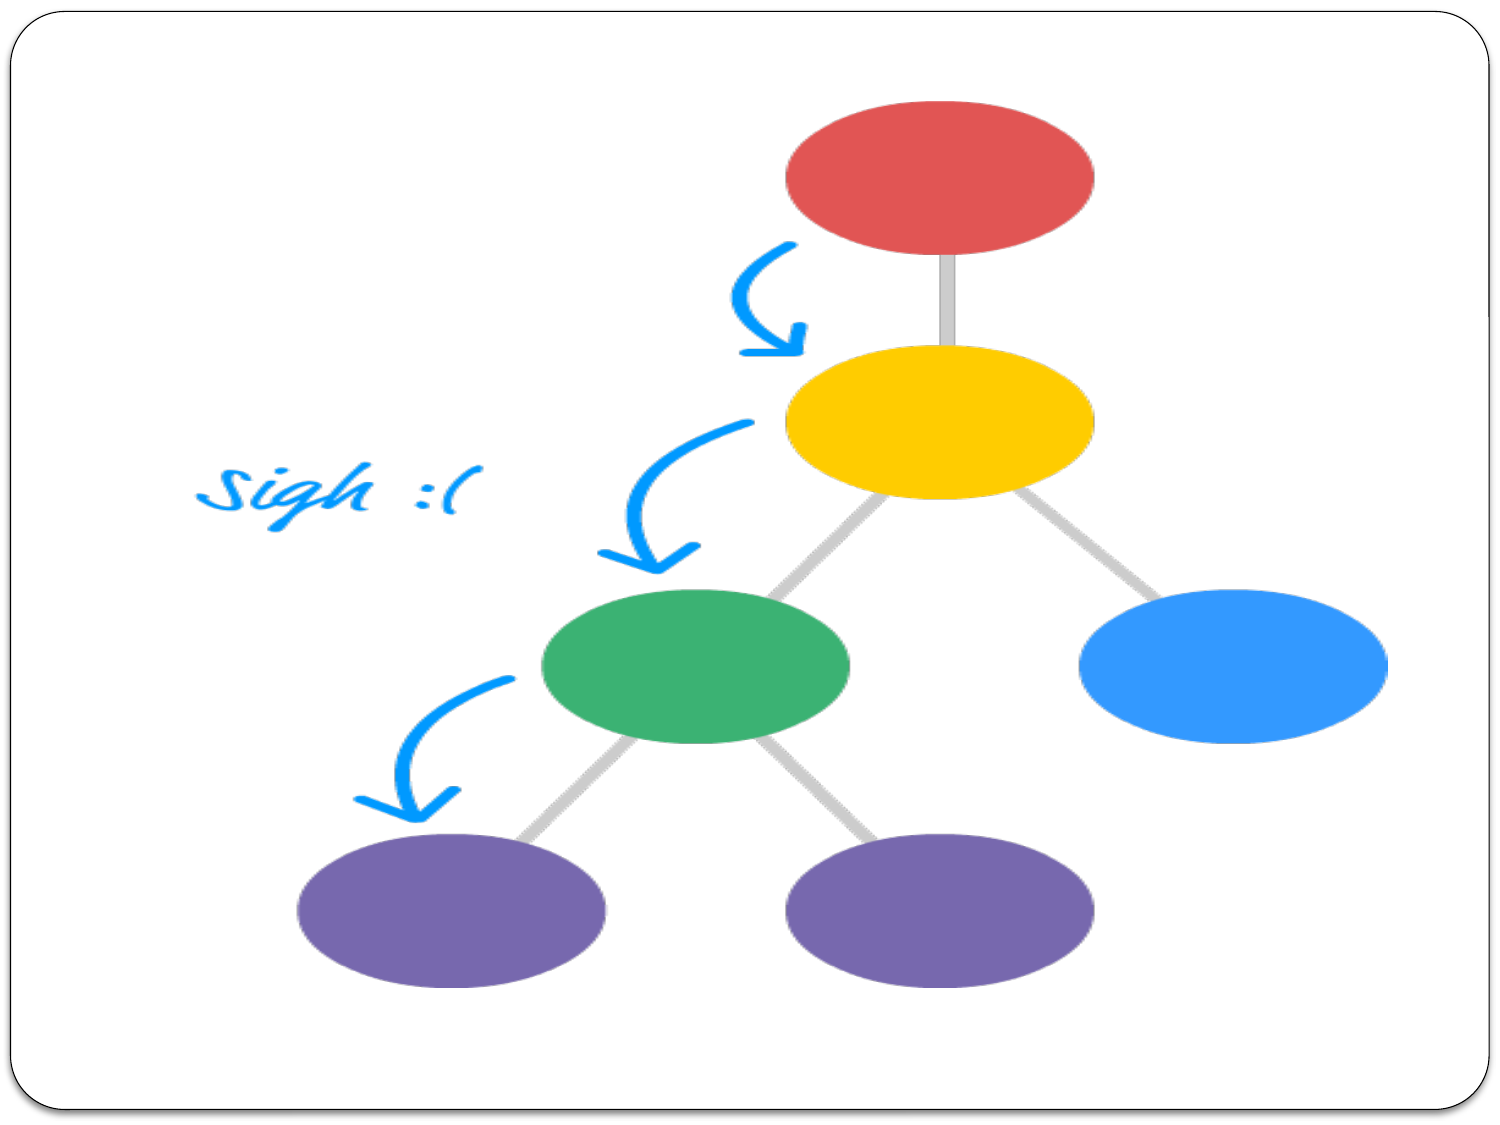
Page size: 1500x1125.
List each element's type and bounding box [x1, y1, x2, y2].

list [182, 101, 1389, 988]
